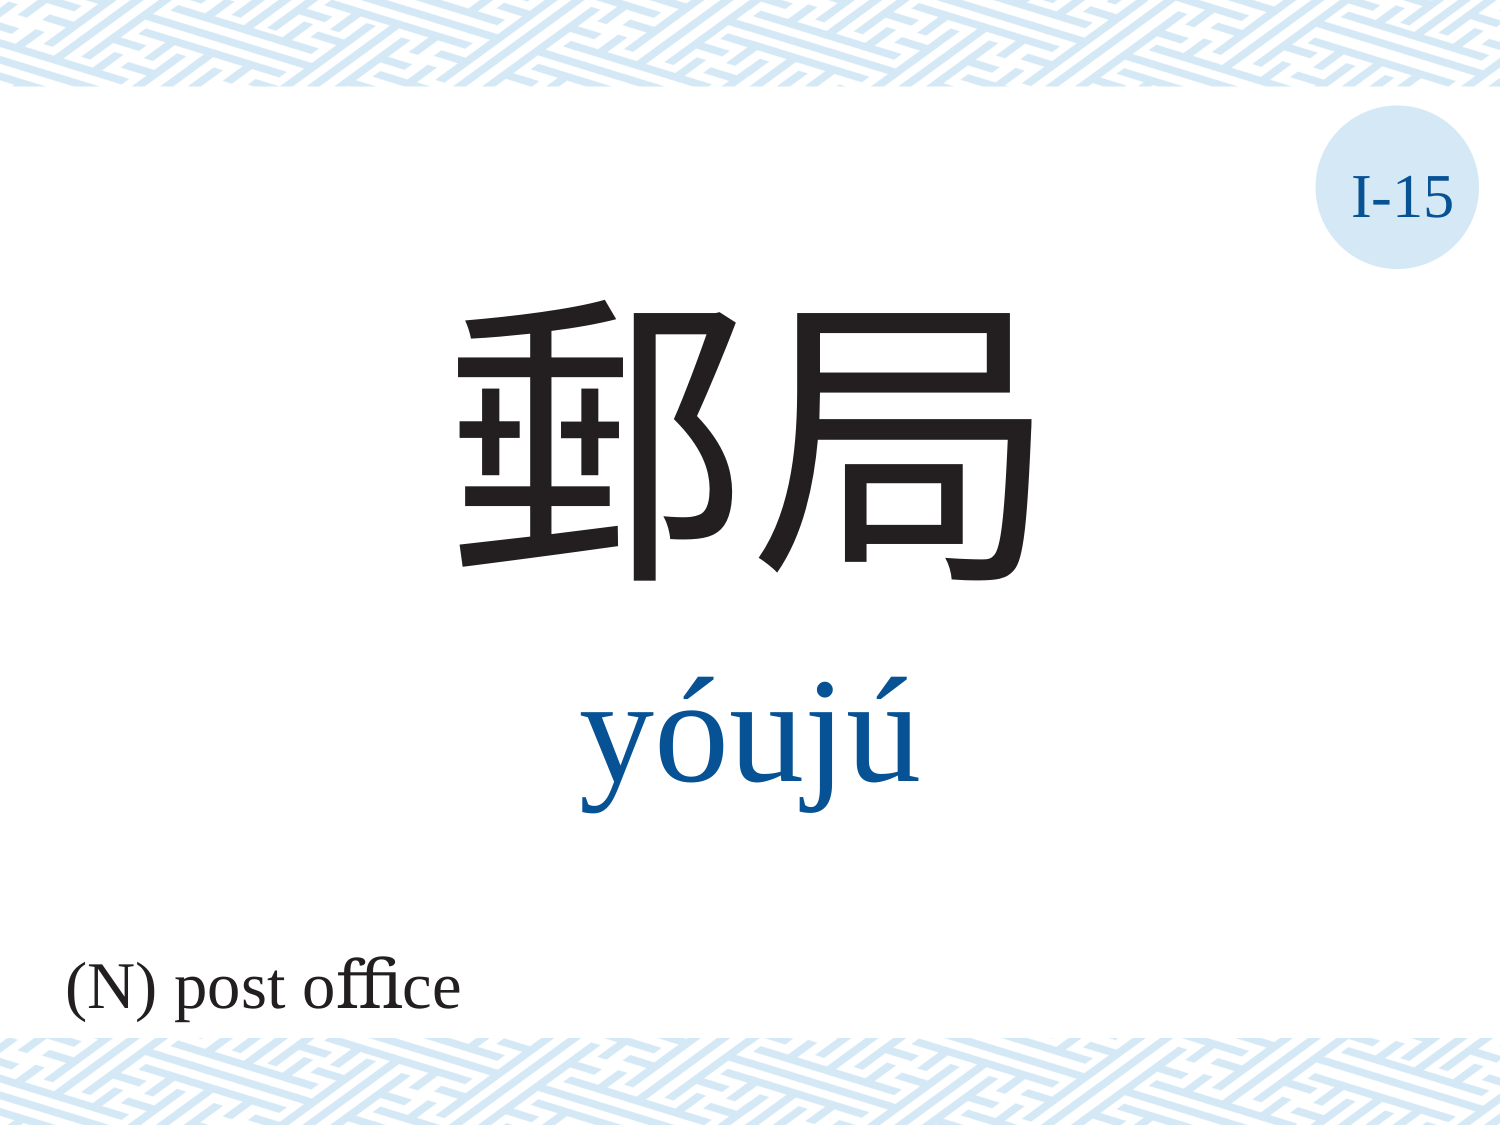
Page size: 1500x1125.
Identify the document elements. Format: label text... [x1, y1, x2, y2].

picture [0, 0, 1500, 1125]
text_box (N) post oﬃce [62, 942, 542, 1023]
text_box I-15 郵局 yóujú [439, 154, 1456, 812]
